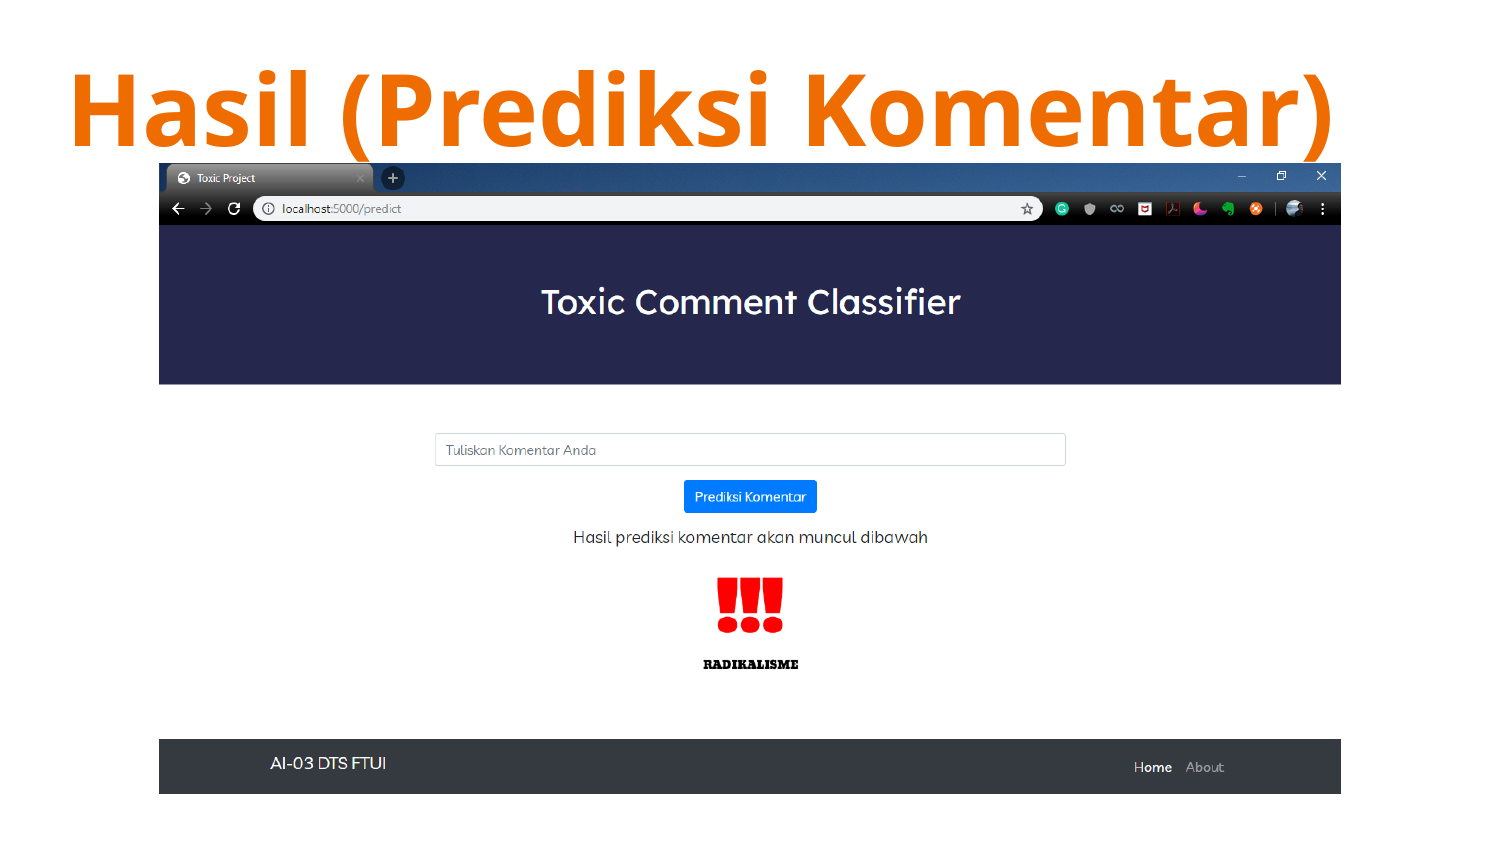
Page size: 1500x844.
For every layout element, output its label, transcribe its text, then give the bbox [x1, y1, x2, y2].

title Hasil (Prediksi Komentar) [51, 31, 1449, 148]
picture [158, 163, 1341, 794]
